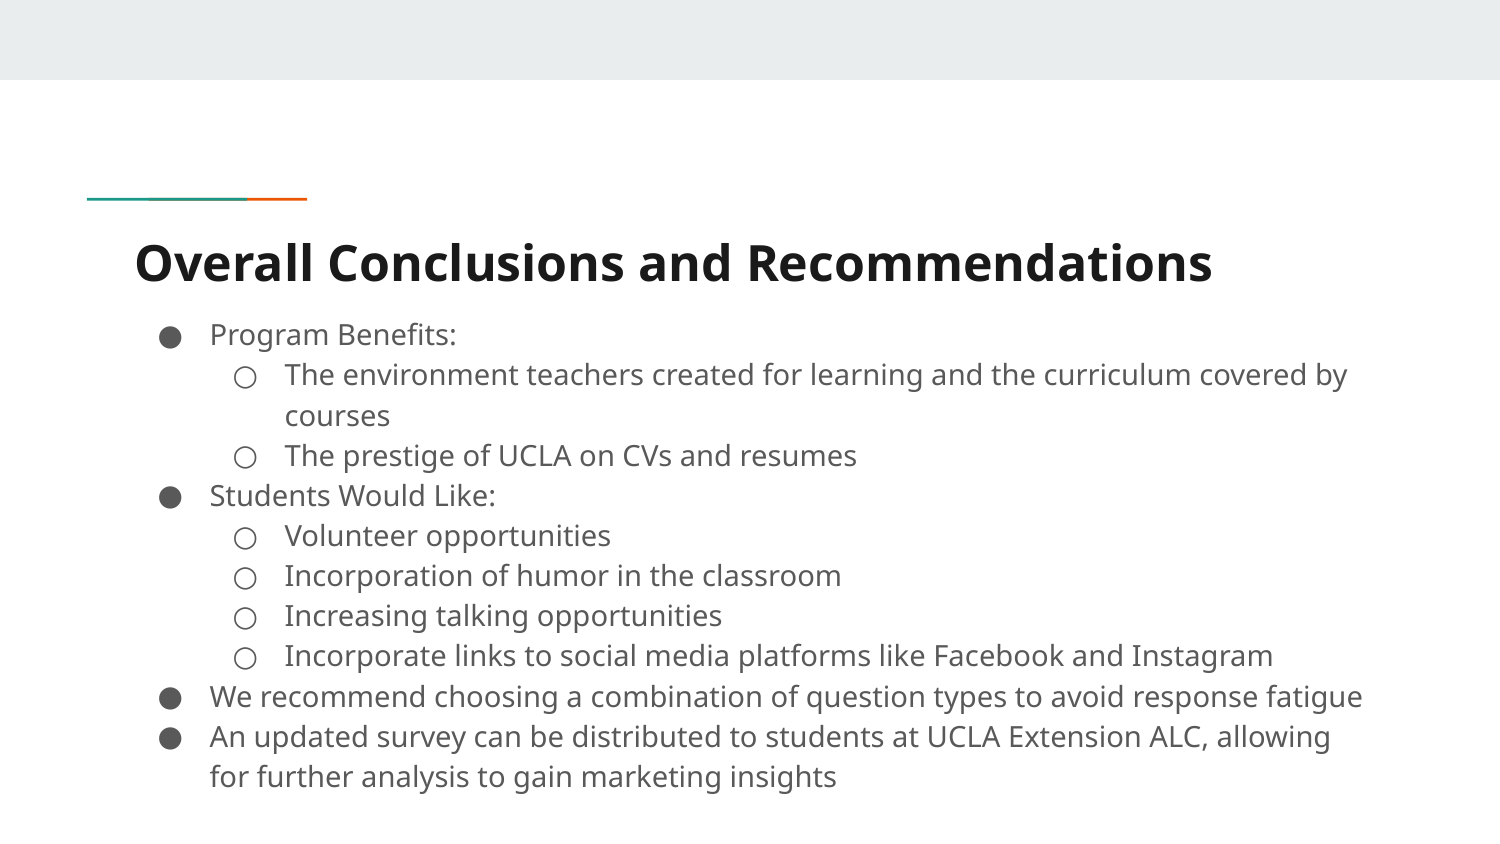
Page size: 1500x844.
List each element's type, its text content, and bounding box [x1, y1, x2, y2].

title Overall Conclusions and Recommendations [119, 216, 1381, 296]
list Program Benefits: The environment teachers created for learning and the curriculum covered by courses The prestige of UCLA on CVs and resumes Students Would Like: Volunteer opportunities Incorporation of humor in the classroom Increasing talking opportunities Incorporate links to social media platforms like Facebook and Instagram We recommend choosing a combination of question types to avoid response fatigue An updated survey can be distributed to students at UCLA Extension ALC, allowing for further analysis to gain marketing insights [119, 296, 1381, 802]
